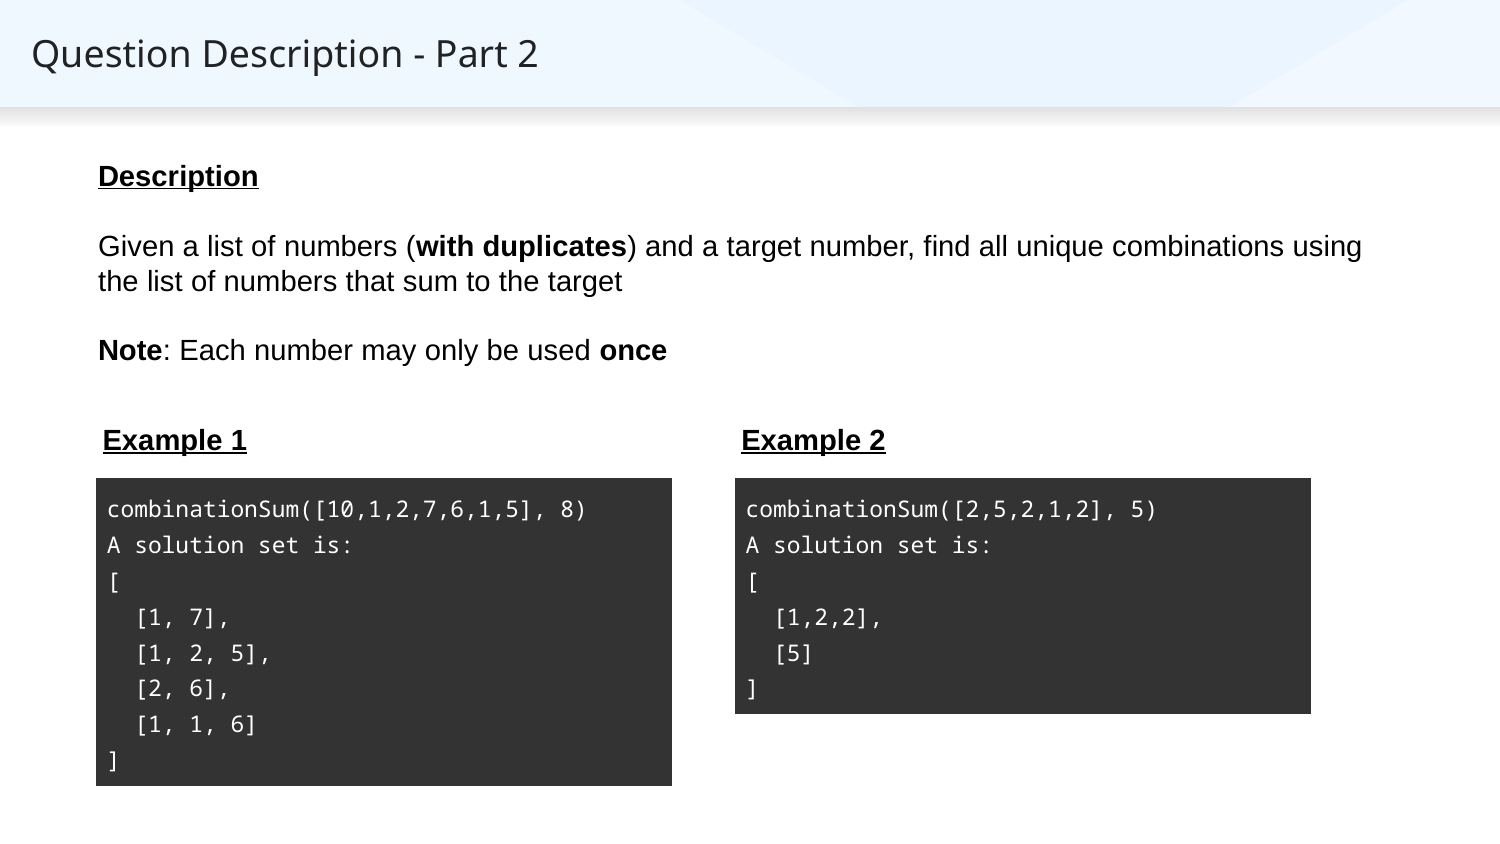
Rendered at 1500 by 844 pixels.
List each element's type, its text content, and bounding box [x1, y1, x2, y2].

picture [0, 0, 1500, 107]
table_header combinationSum([10,1,2,7,6,1,5], 8) A solution set is: [ [1, 7], [1, 2, 5], [2, 6], [1, 1, 6] ] [96, 478, 672, 786]
table_header combinationSum([2,5,2,1,2], 5) A solution set is: [ [1,2,2], [5] ] [735, 478, 1311, 714]
text_box Description Given a list of numbers (with duplicates) and a target number, find all unique combinations using the list of numbers that sum to the target Note: Each number may only be used once [83, 141, 1417, 407]
title Question Description - Part 2 [16, 2, 1464, 102]
text_box Example 1 [87, 406, 574, 467]
text_box Example 2 [726, 406, 1213, 467]
